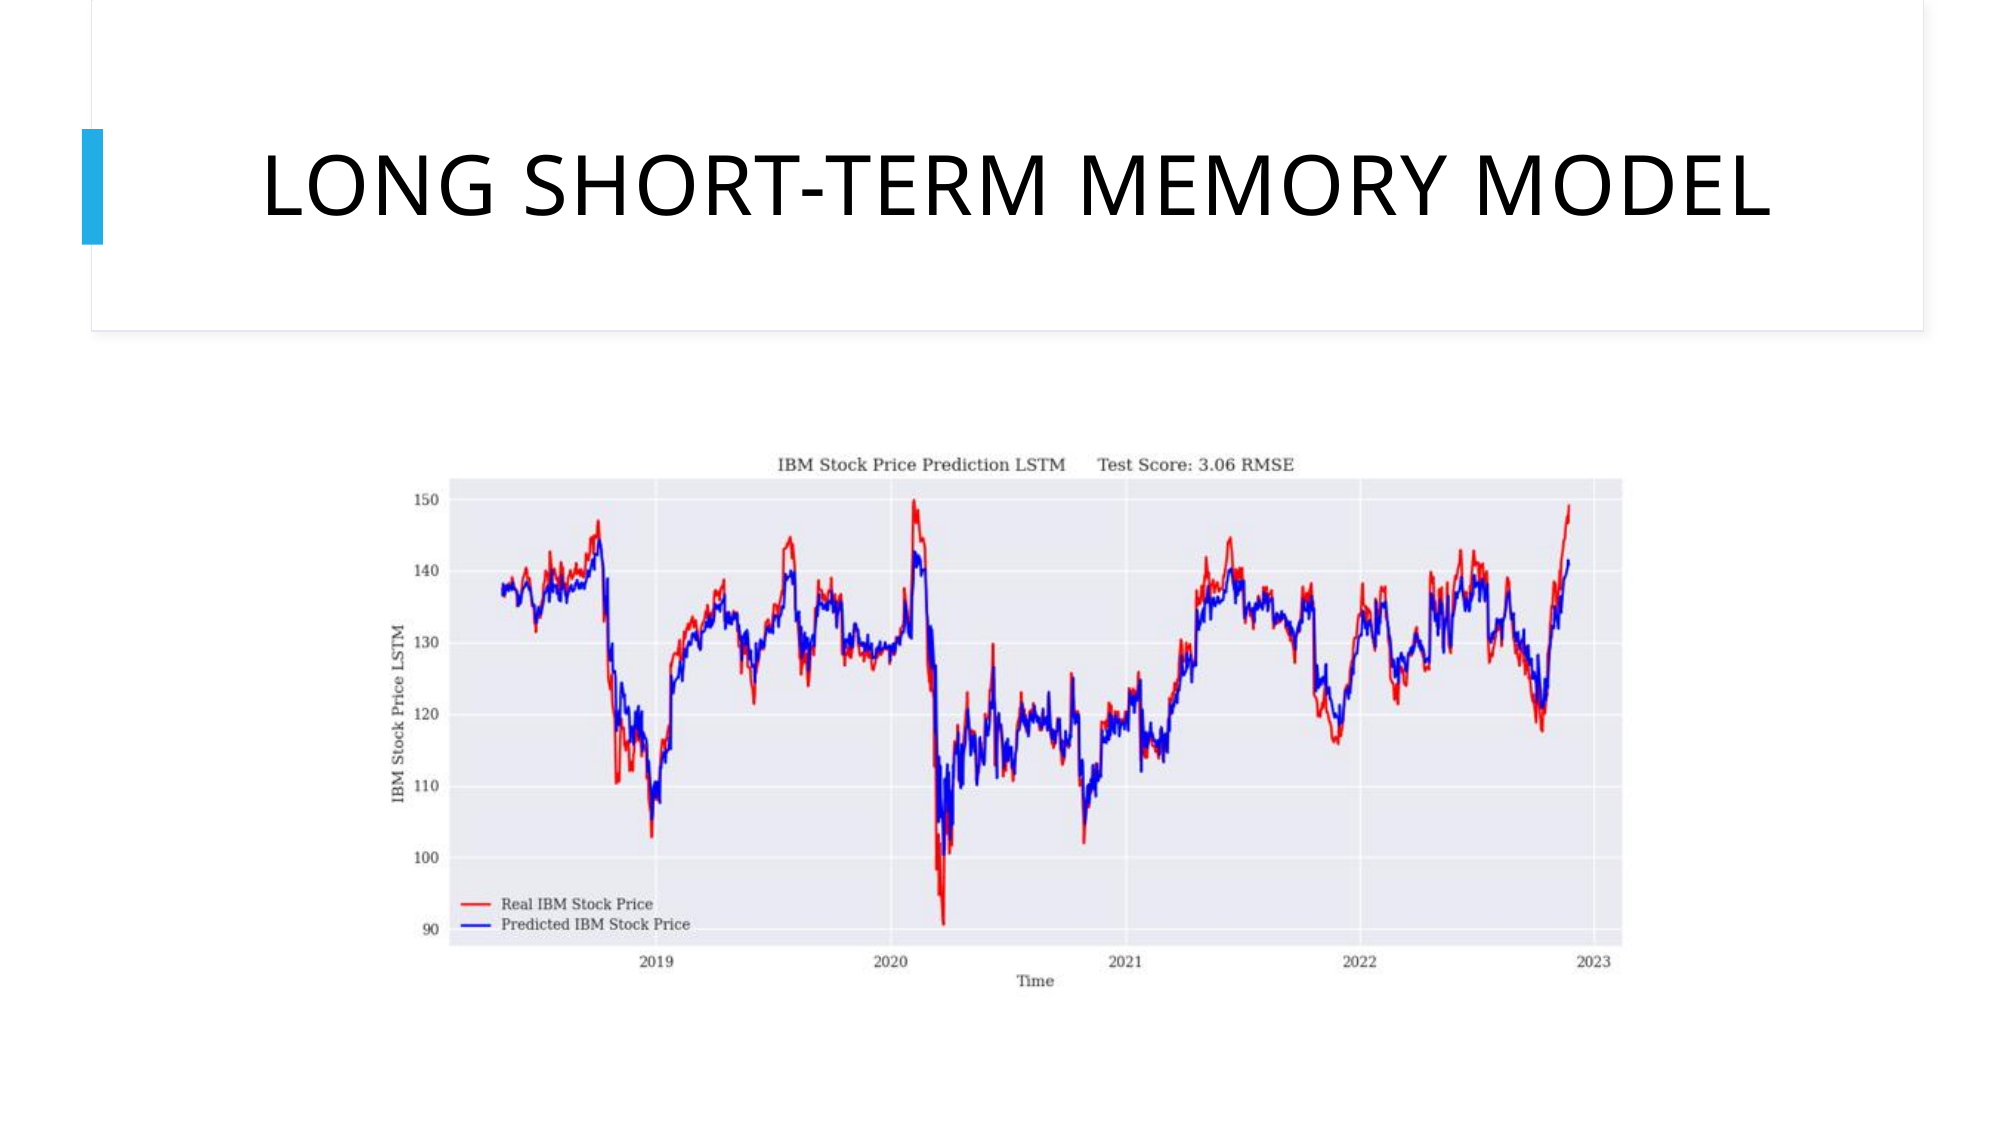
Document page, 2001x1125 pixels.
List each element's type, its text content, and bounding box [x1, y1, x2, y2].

picture [259, 406, 1774, 1013]
text_box LONG SHORT-TERM MEMORY MODEL [182, 89, 1851, 284]
